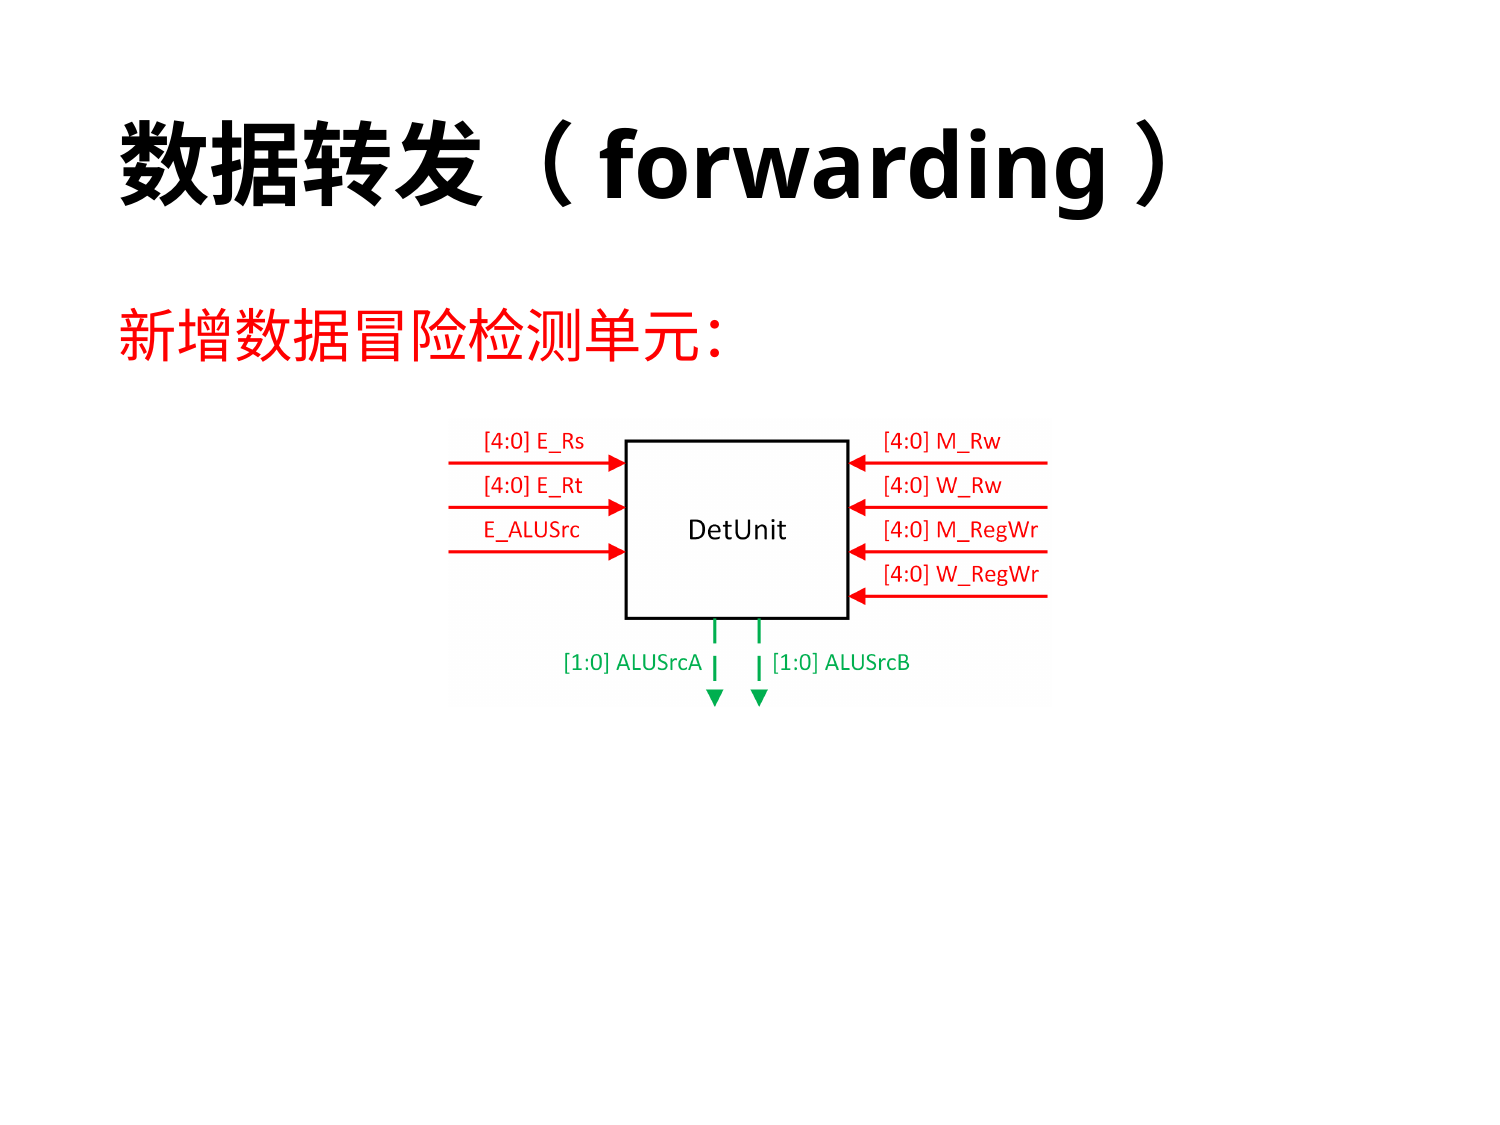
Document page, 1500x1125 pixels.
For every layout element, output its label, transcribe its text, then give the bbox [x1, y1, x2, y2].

list 新增数据冒险检测单元： [103, 299, 1397, 1014]
title 数据转发（forwarding） [103, 59, 1397, 278]
picture [448, 418, 1052, 707]
